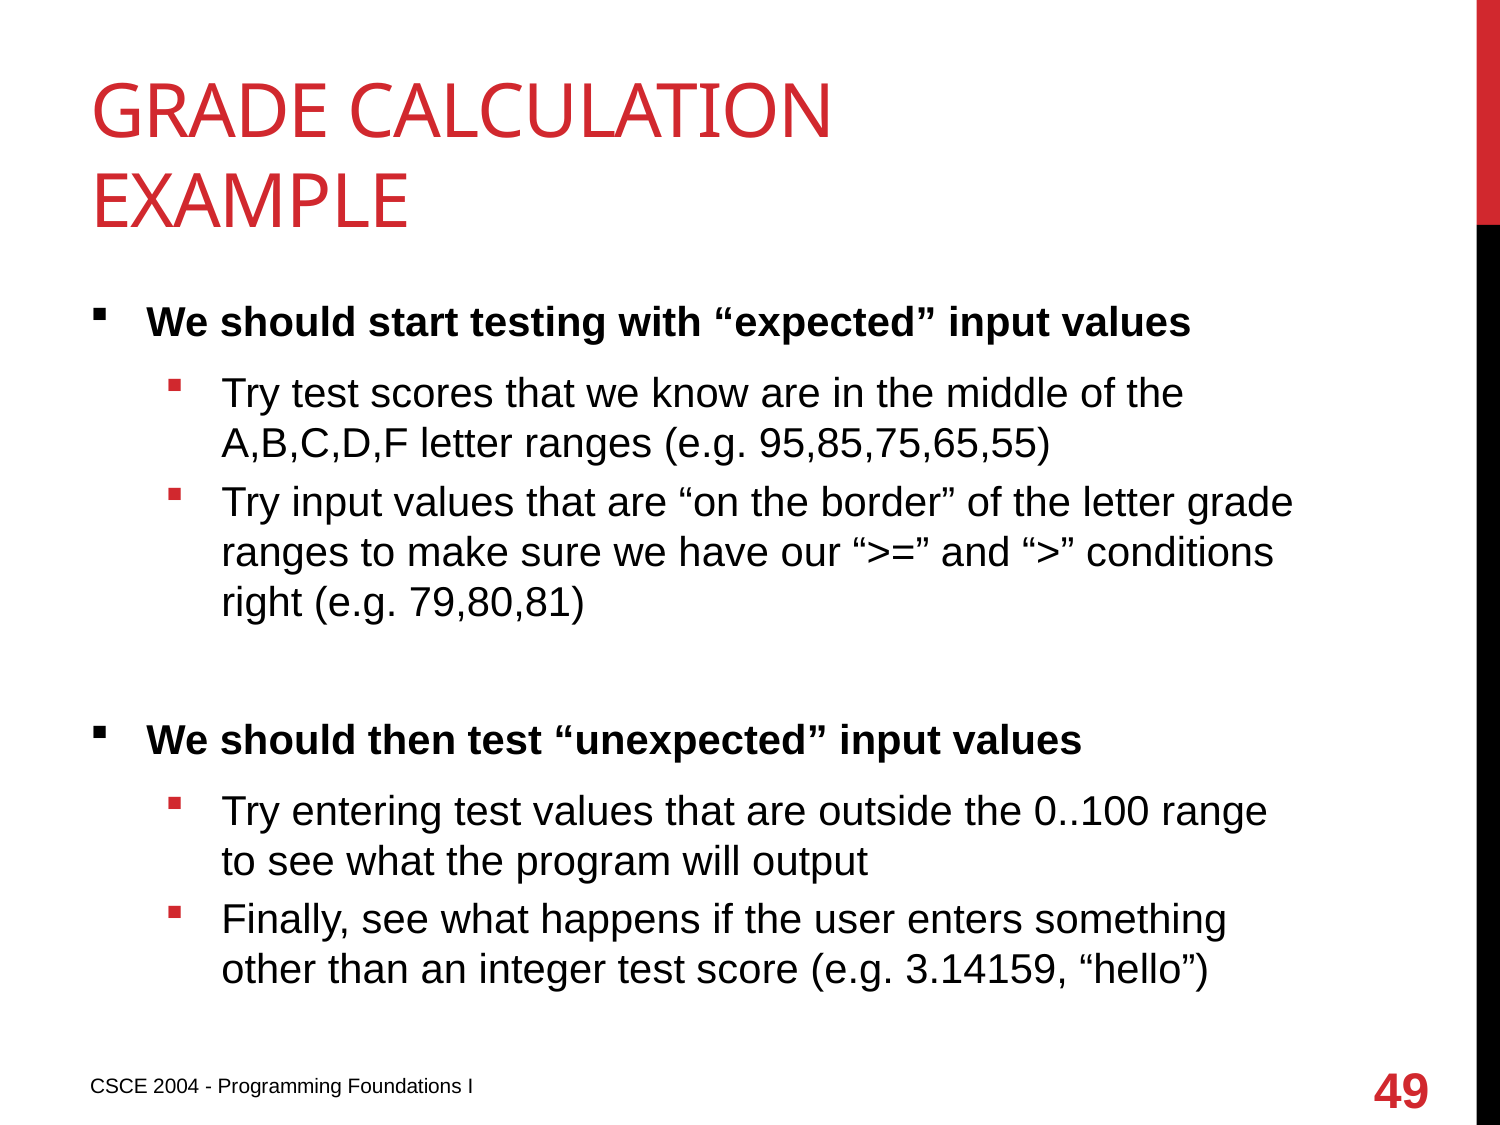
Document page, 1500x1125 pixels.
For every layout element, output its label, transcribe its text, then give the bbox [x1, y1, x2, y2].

title Grade calculation example [75, 25, 1025, 250]
list We should start testing with “expected” input values Try test scores that we know are in the middle of the A,B,C,D,F letter ranges (e.g. 95,85,75,65,55) Try input values that are “on the border” of the letter grade ranges to make sure we have our “>=” and “>” conditions right (e.g. 79,80,81) We should then test “unexpected” input values Try entering test values that are outside the 0..100 range to see what the program will output Finally, see what happens if the user enters something other than an integer test score (e.g. 3.14159, “hello”) [75, 287, 1325, 1005]
slide_number 49 [1358, 1058, 1471, 1119]
footer CSCE 2004 - Programming Foundations I [75, 1065, 638, 1112]
